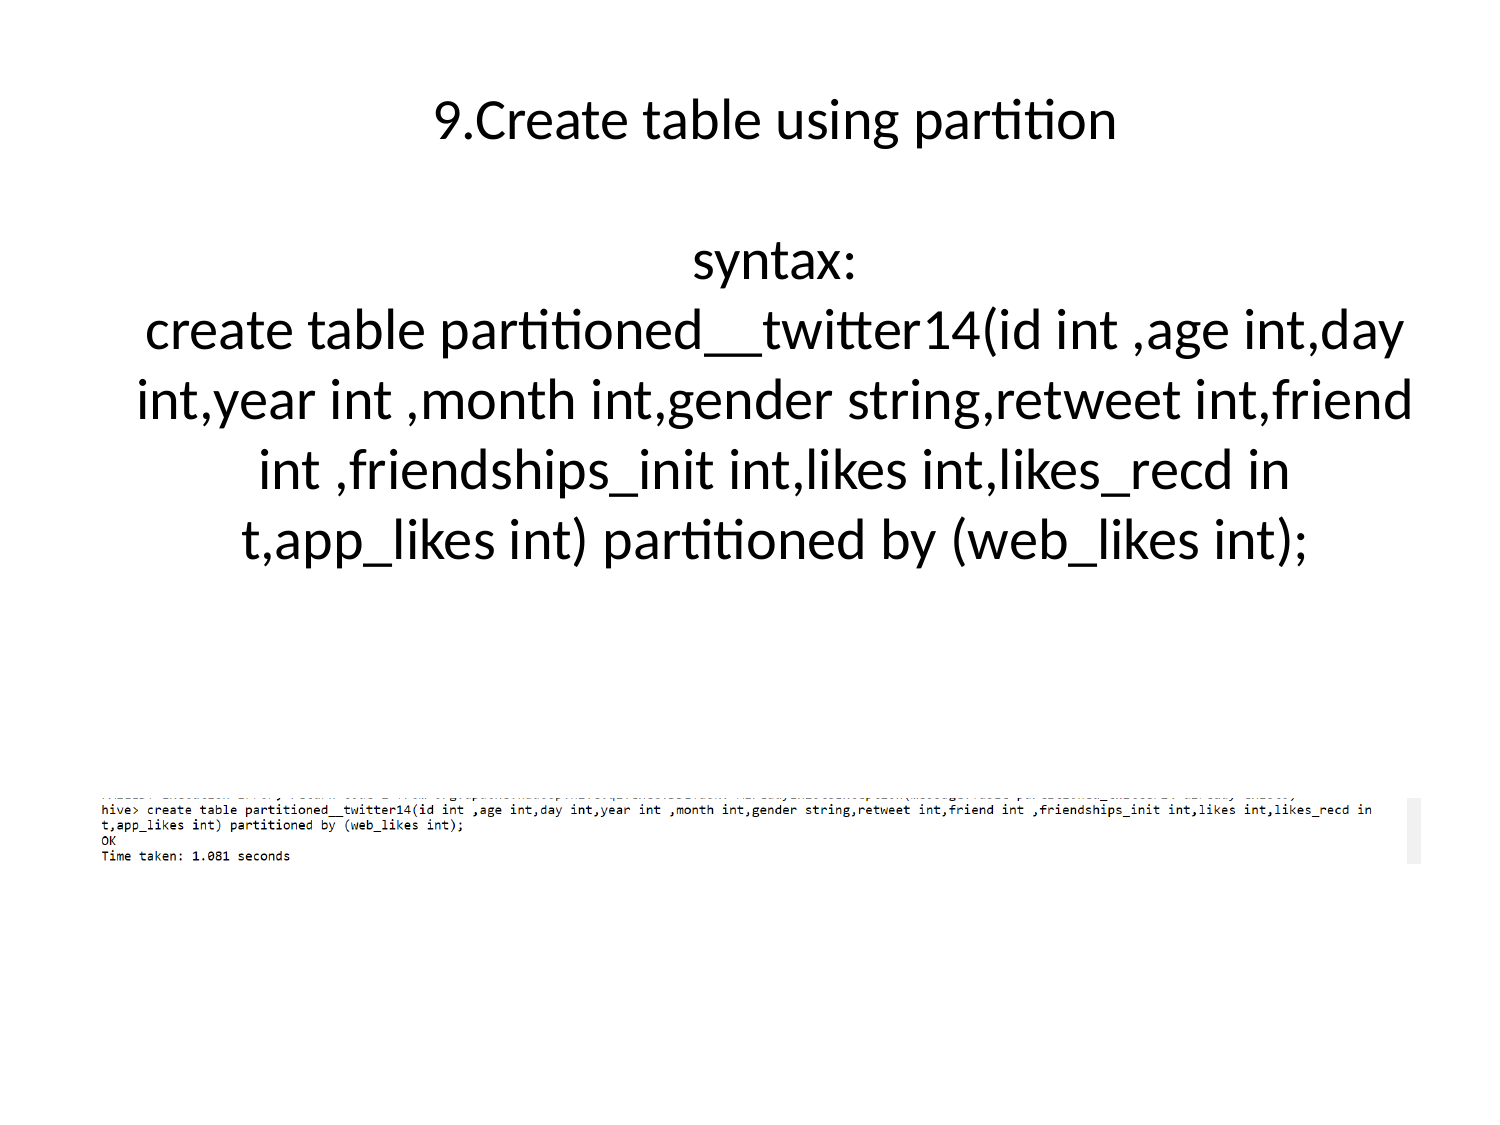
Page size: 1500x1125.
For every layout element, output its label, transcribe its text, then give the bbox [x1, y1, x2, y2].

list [100, 798, 1469, 864]
title 9.Create table using partition syntax: create table partitioned__twitter14(id int ,age int,day int,year int ,month int,gender string,retweet int,friend int ,friendships_init int,likes int,likes_recd in t,app_likes int) partitioned by (web_likes int); [100, 267, 1451, 455]
